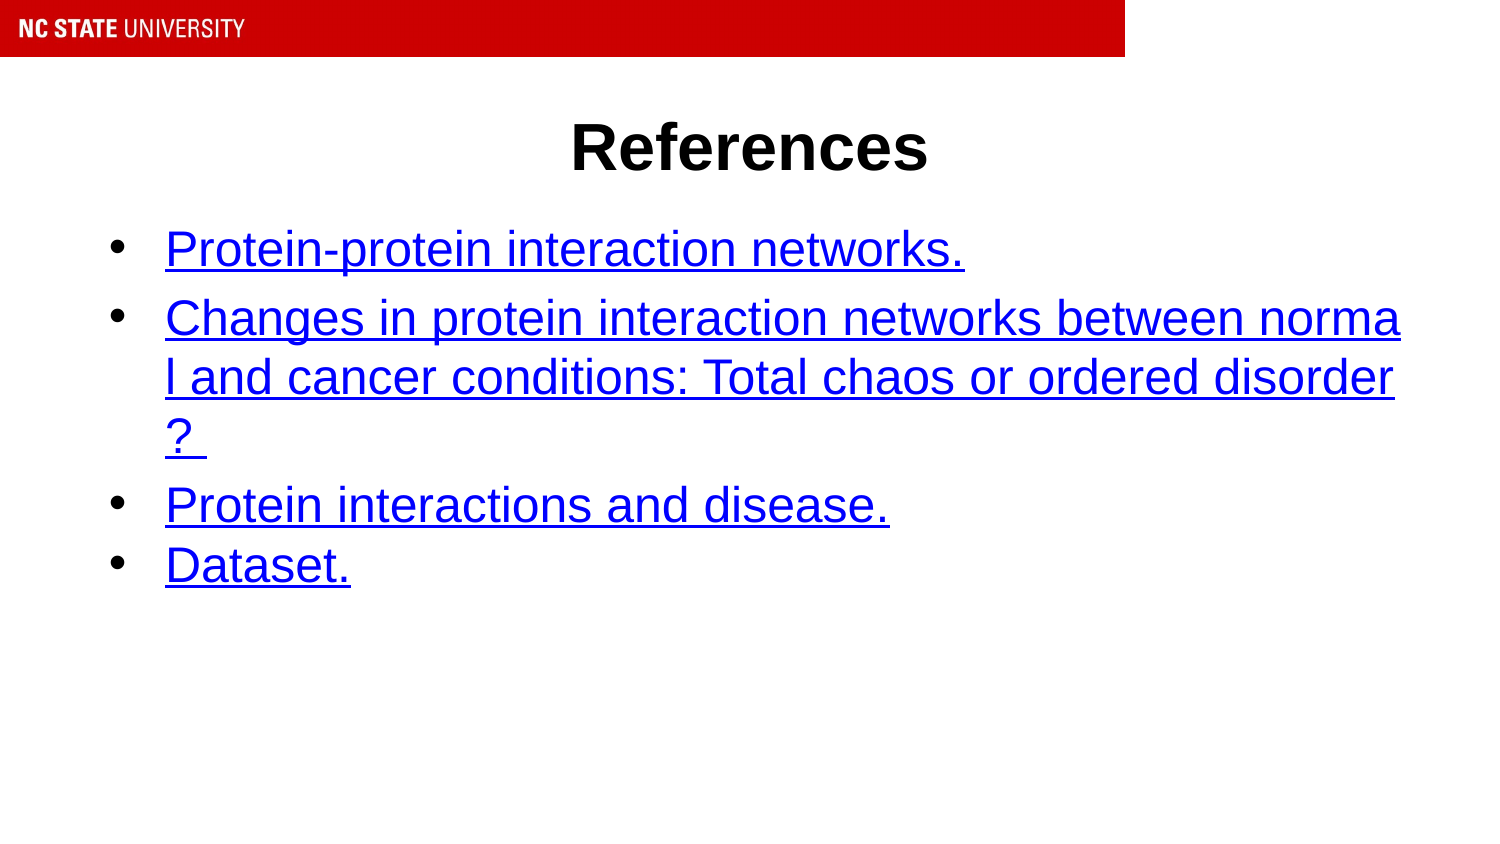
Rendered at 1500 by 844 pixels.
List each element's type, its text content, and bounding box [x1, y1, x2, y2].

title References [75, 78, 1425, 199]
picture [0, 0, 1125, 57]
list Protein-protein interaction networks. Changes in protein interaction networks between normal and cancer conditions: Total chaos or ordered disorder? Protein interactions and disease. Dataset. [75, 199, 1425, 695]
